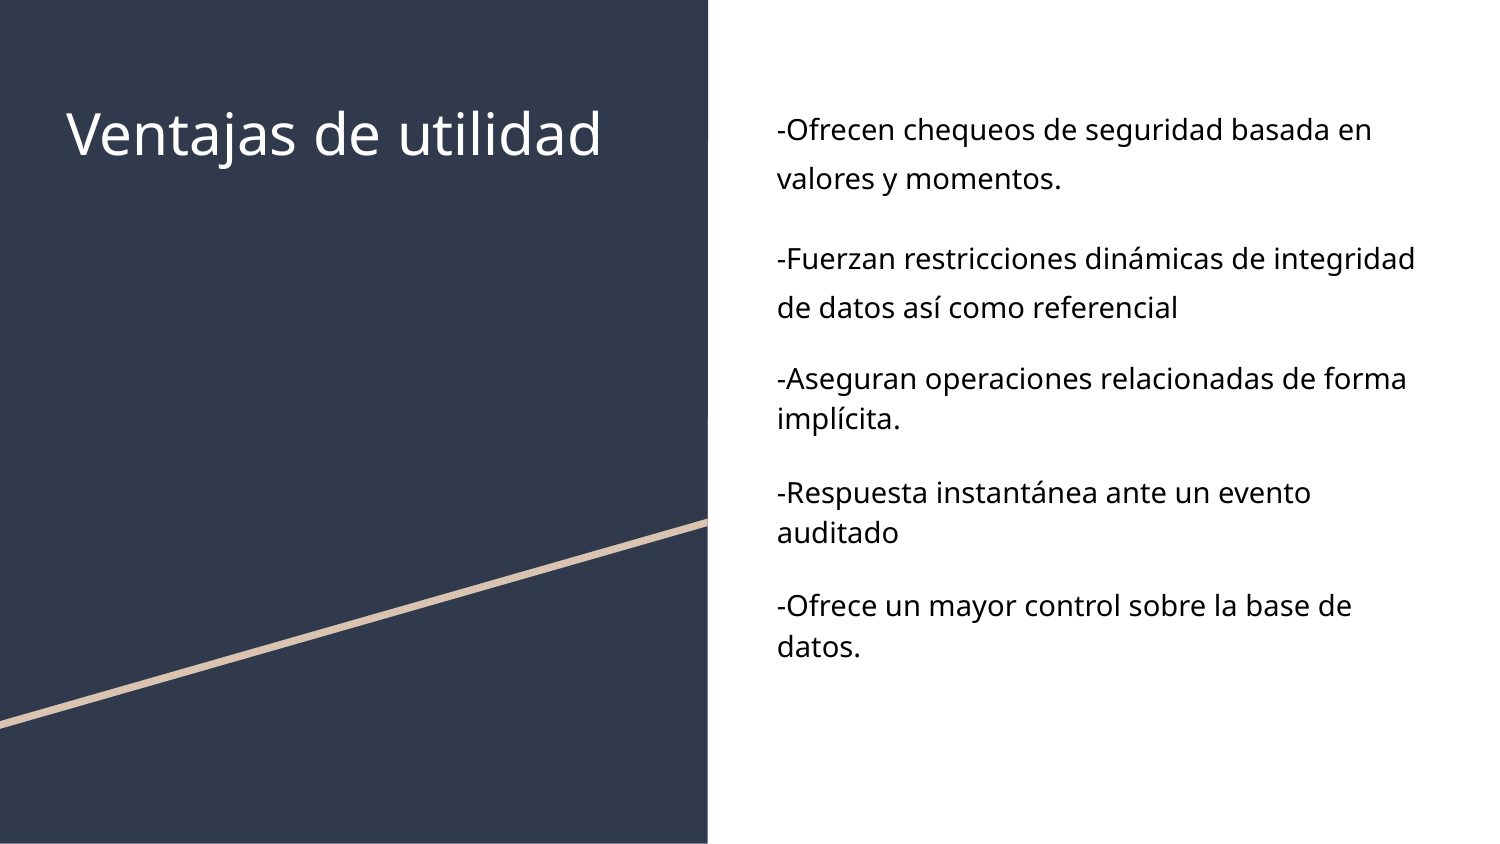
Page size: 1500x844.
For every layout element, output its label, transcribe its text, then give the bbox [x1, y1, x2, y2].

title Ventajas de utilidad [51, 82, 660, 494]
list -Ofrecen chequeos de seguridad basada en valores y momentos. -Fuerzan restricciones dinámicas de integridad de datos así como referencial -Aseguran operaciones relacionadas de forma implícita. -Respuesta instantánea ante un evento auditado -Ofrece un mayor control sobre la base de datos. [761, 82, 1446, 755]
